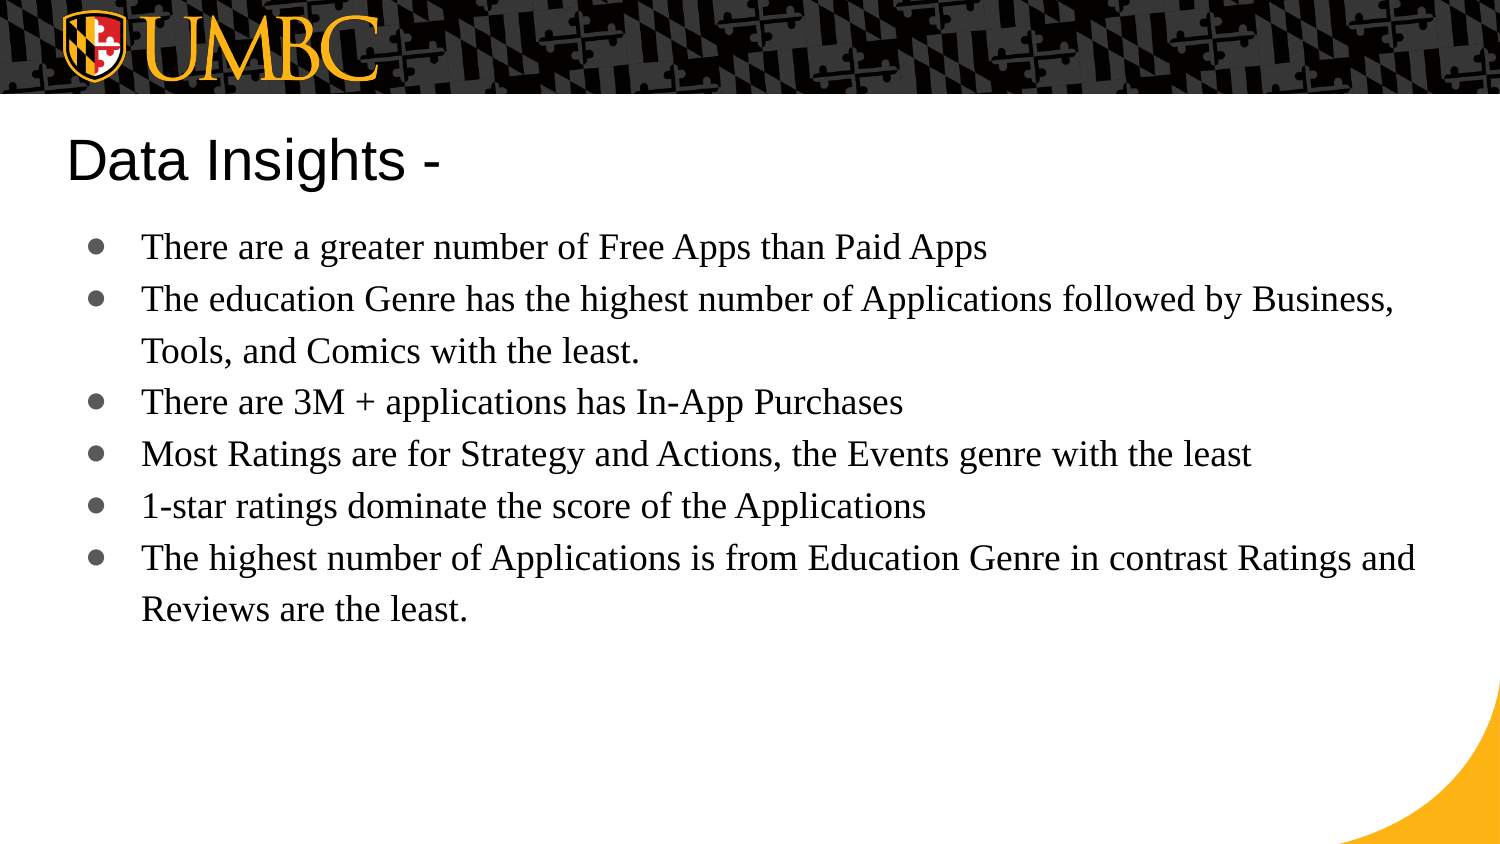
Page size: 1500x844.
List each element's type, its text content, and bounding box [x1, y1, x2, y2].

picture [1338, 679, 1500, 844]
list There are a greater number of Free Apps than Paid Apps The education Genre has the highest number of Applications followed by Business, Tools, and Comics with the least. There are 3M + applications has In-App Purchases Most Ratings are for Strategy and Actions, the Events genre with the least 1-star ratings dominate the score of the Applications The highest number of Applications is from Education Genre in contrast Ratings and Reviews are the least. [51, 200, 1449, 761]
title Data Insights - [51, 106, 1449, 200]
picture [0, 0, 1500, 94]
